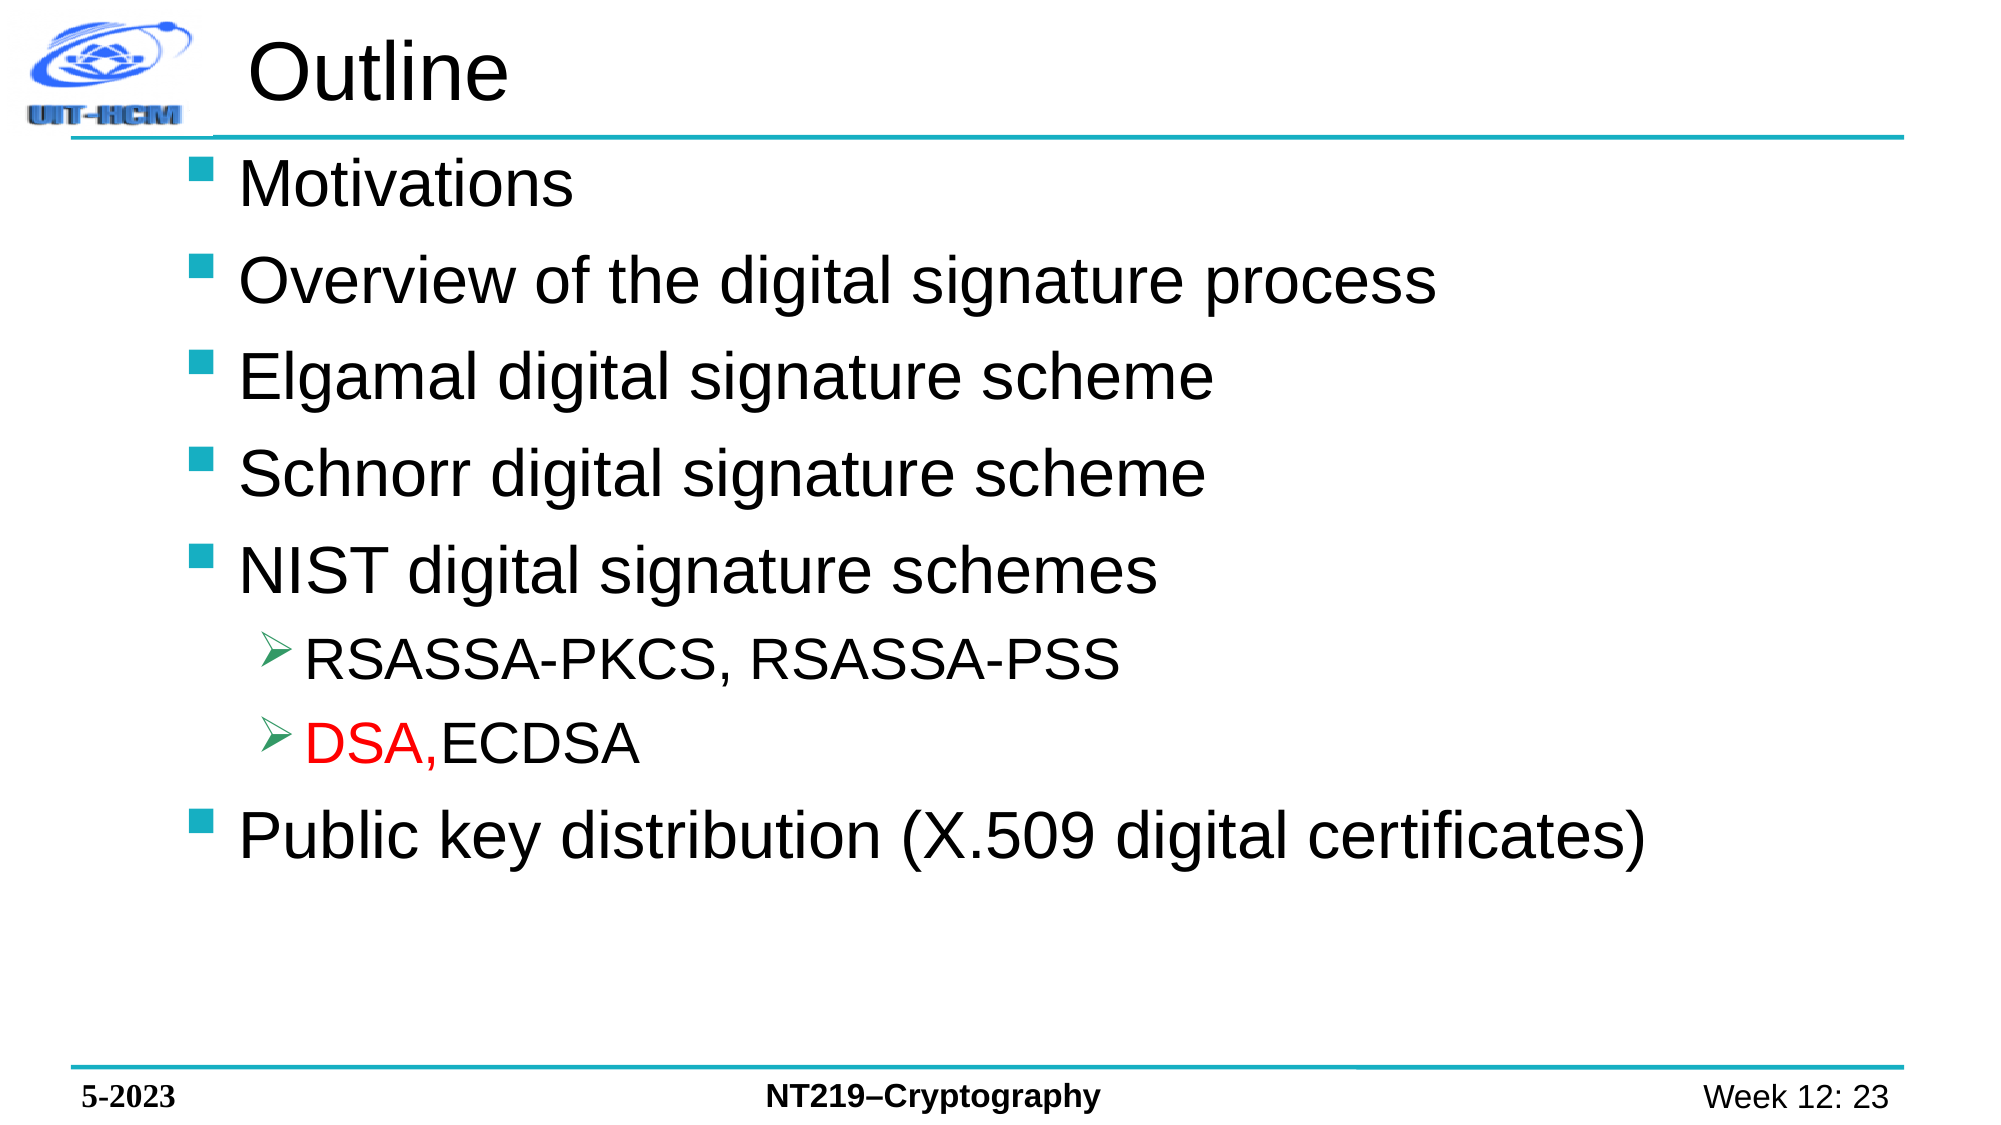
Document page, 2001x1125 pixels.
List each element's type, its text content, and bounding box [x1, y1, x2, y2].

title Outline [232, 2, 1789, 132]
picture [7, 9, 213, 136]
list Motivations Overview of the digital signature process Elgamal digital signature scheme Schnorr digital signature scheme NIST digital signature schemes RSASSA-PKCS, RSASSA-PSS DSA,ECDSA Public key distribution (X.509 digital certificates) [167, 132, 1922, 993]
